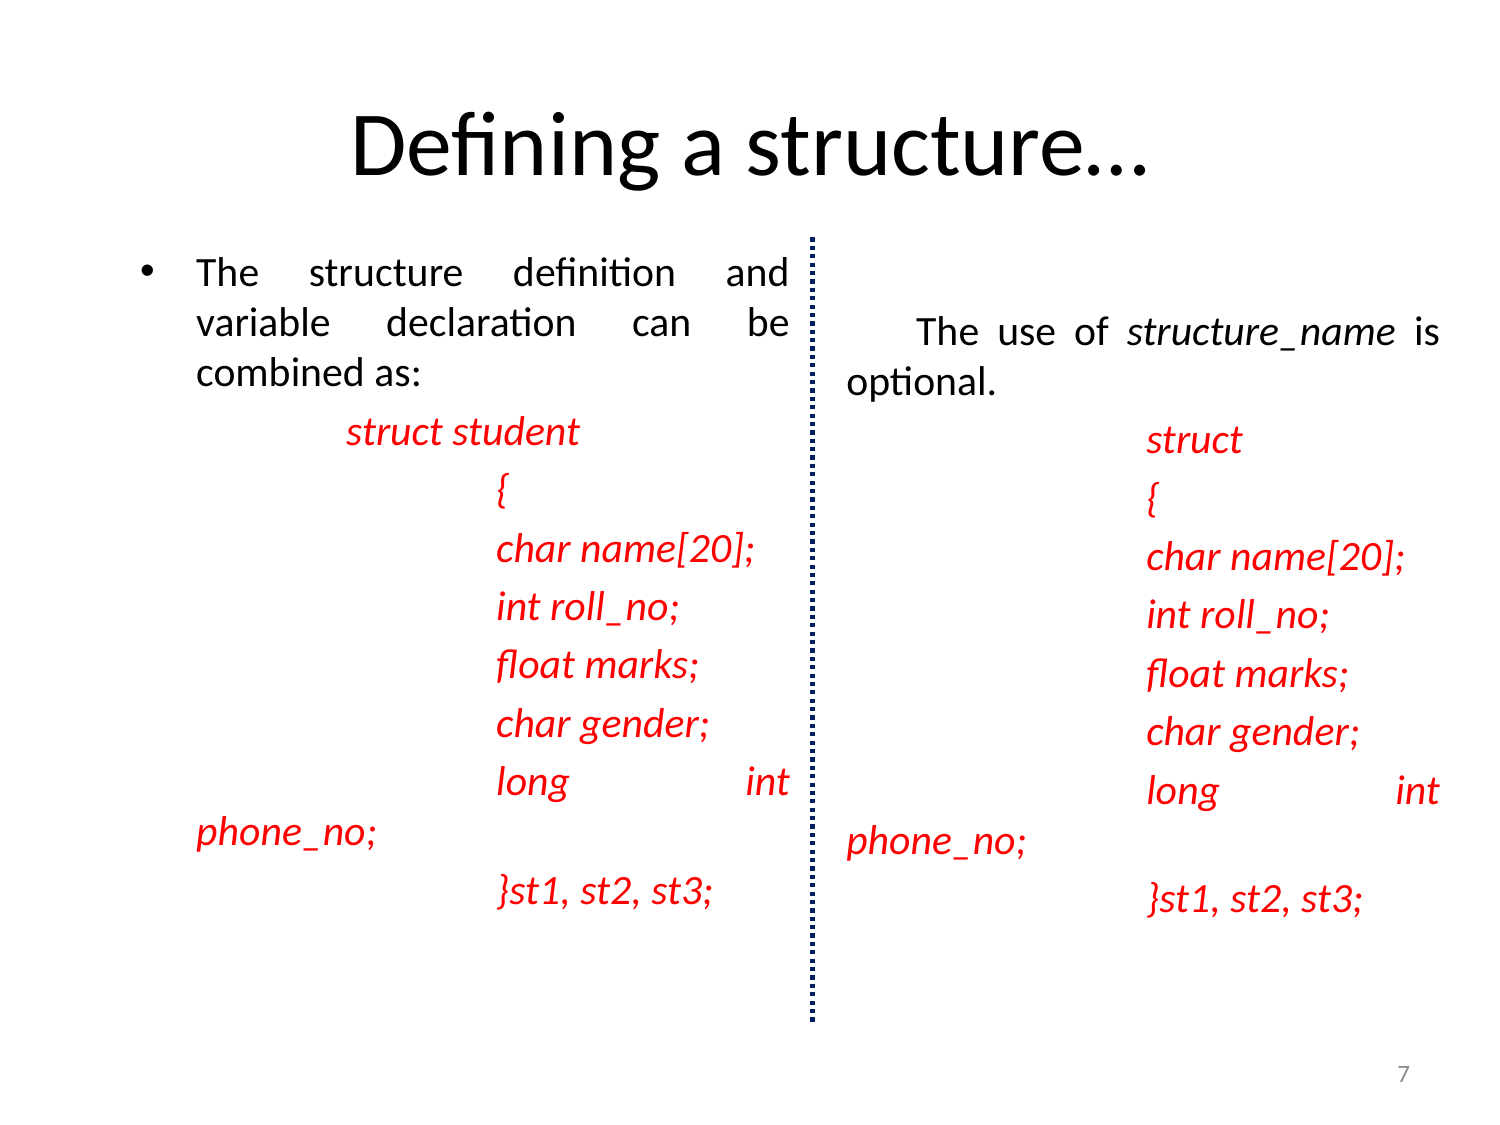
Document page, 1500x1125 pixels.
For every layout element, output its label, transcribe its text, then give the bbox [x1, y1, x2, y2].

list The structure definition and variable declaration can be combined as: struct student { char name[20]; int roll_no; float marks; char gender; long int phone_no; }st1, st2, st3; The use of structure_name is optional. struct { char name[20]; int roll_no; float marks; char gender; long int phone_no; }st1, st2, st3; [125, 237, 810, 1025]
slide_number 7 [1074, 1042, 1425, 1103]
title Defining a structure… [75, 45, 1425, 233]
list The structure definition and variable declaration can be combined as: struct student { char name[20]; int roll_no; float marks; char gender; long int phone_no; }st1, st2, st3; The use of structure_name is optional. struct { char name[20]; int roll_no; float marks; char gender; long int phone_no; }st1, st2, st3; [815, 237, 1455, 1025]
